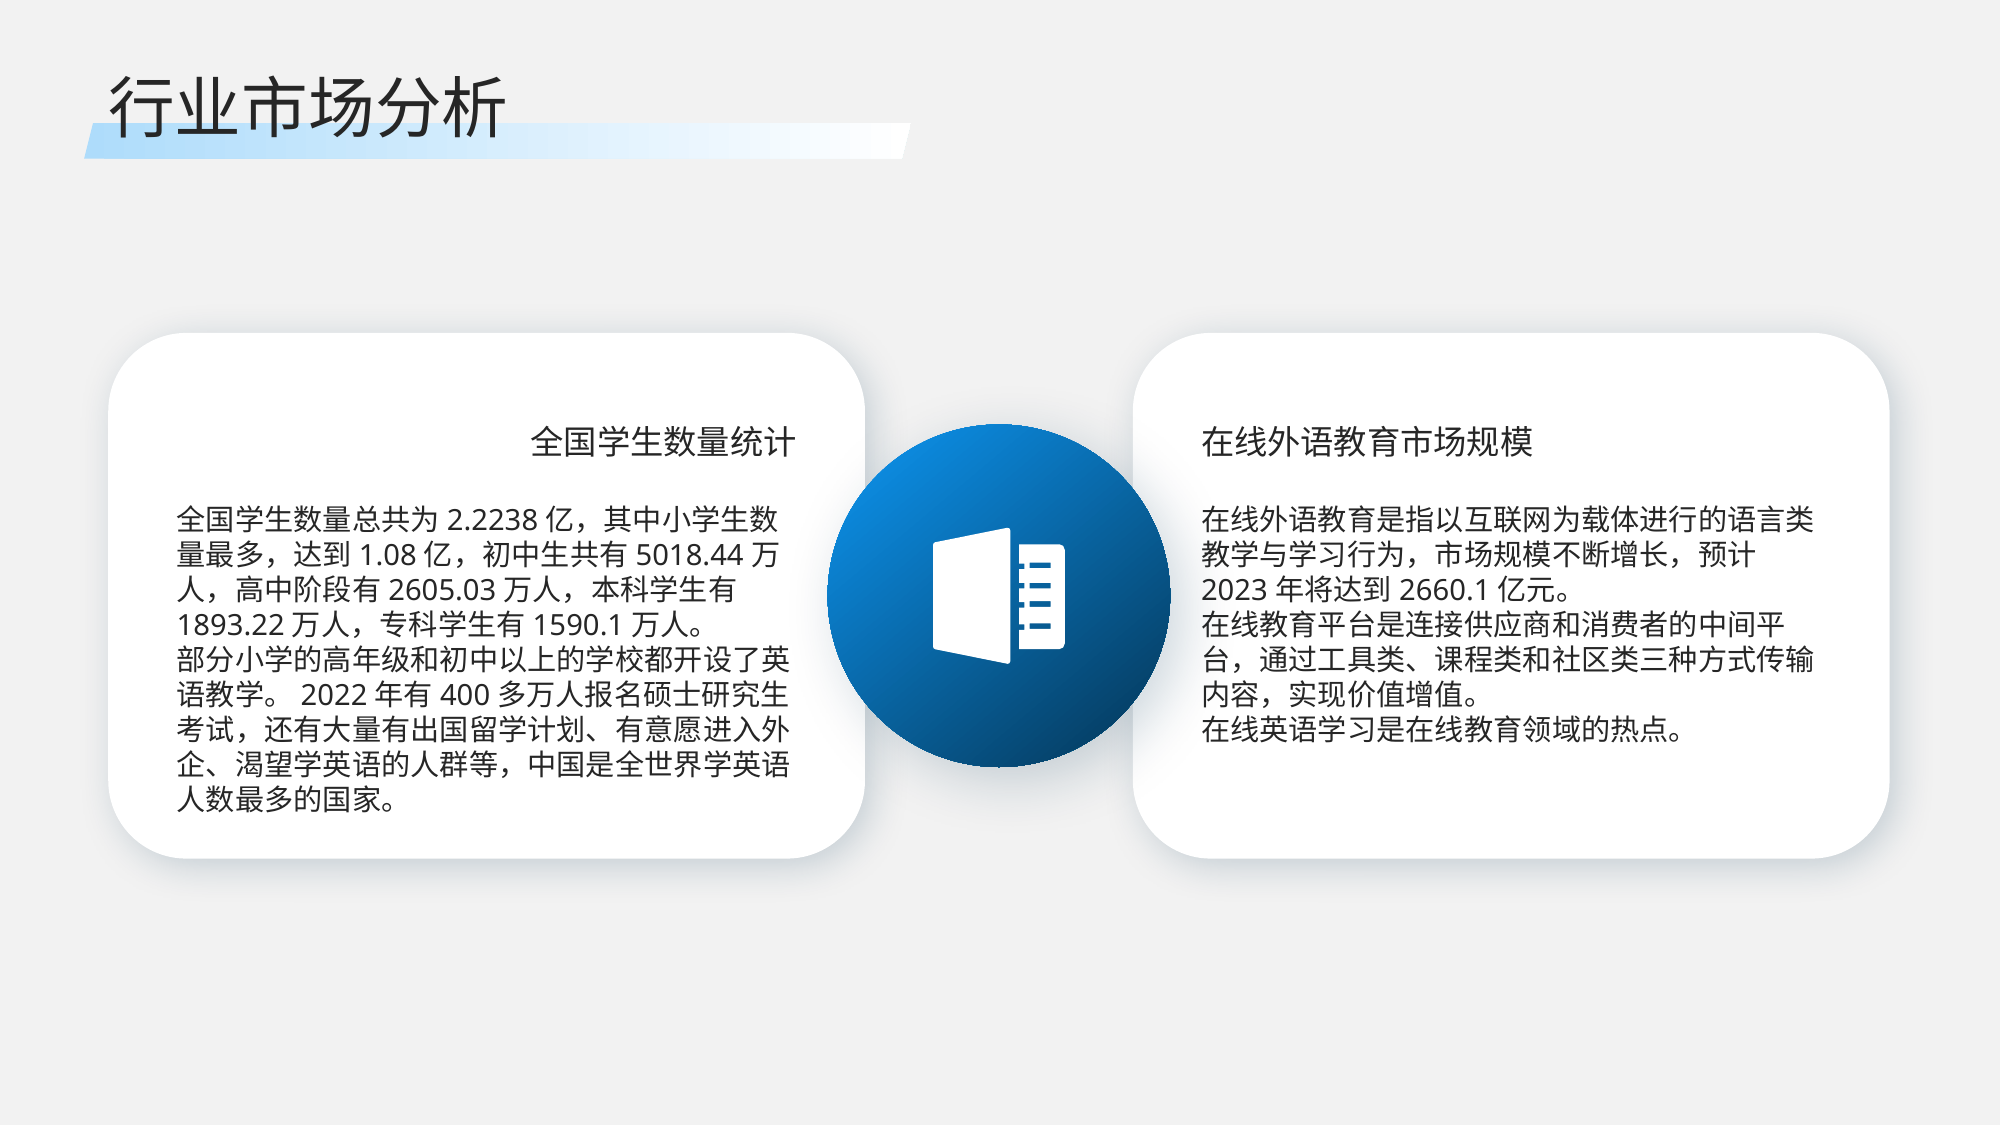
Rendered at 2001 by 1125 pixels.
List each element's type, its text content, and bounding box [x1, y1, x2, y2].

text_box 全国学生数量总共为2.2238亿，其中小学生数量最多，达到1.08亿，初中生共有5018.44万人，高中阶段有2605.03万人，本科学生有1893.22万人，专科学生有1590.1万人。 部分小学的高年级和初中以上的学校都开设了英语教学。2022年有400多万人报名硕士研究生考试，还有大量有出国留学计划、有意愿进入外企、渴望学英语的人群等，中国是全世界学英语人数最多的国家。 [176, 501, 797, 810]
text_box [108, 332, 865, 859]
text_box 行业市场分析 [108, 70, 1890, 141]
text_box 全国学生数量统计 [176, 384, 797, 499]
text_box 在线外语教育是指以互联网为载体进行的语言类教学与学习行为，市场规模不断增长，预计2023年将达到2660.1亿元。 在线教育平台是连接供应商和消费者的中间平台，通过工具类、课程类和社区类三种方式传输内容，实现价值增值。 在线英语学习是在线教育领域的热点。 [1201, 501, 1822, 810]
text_box [933, 527, 1011, 664]
text_box 在线外语教育市场规模 [1201, 384, 1822, 499]
text_box [827, 424, 1171, 768]
text_box [1019, 544, 1065, 650]
text_box [84, 123, 907, 159]
text_box [1132, 332, 1890, 859]
